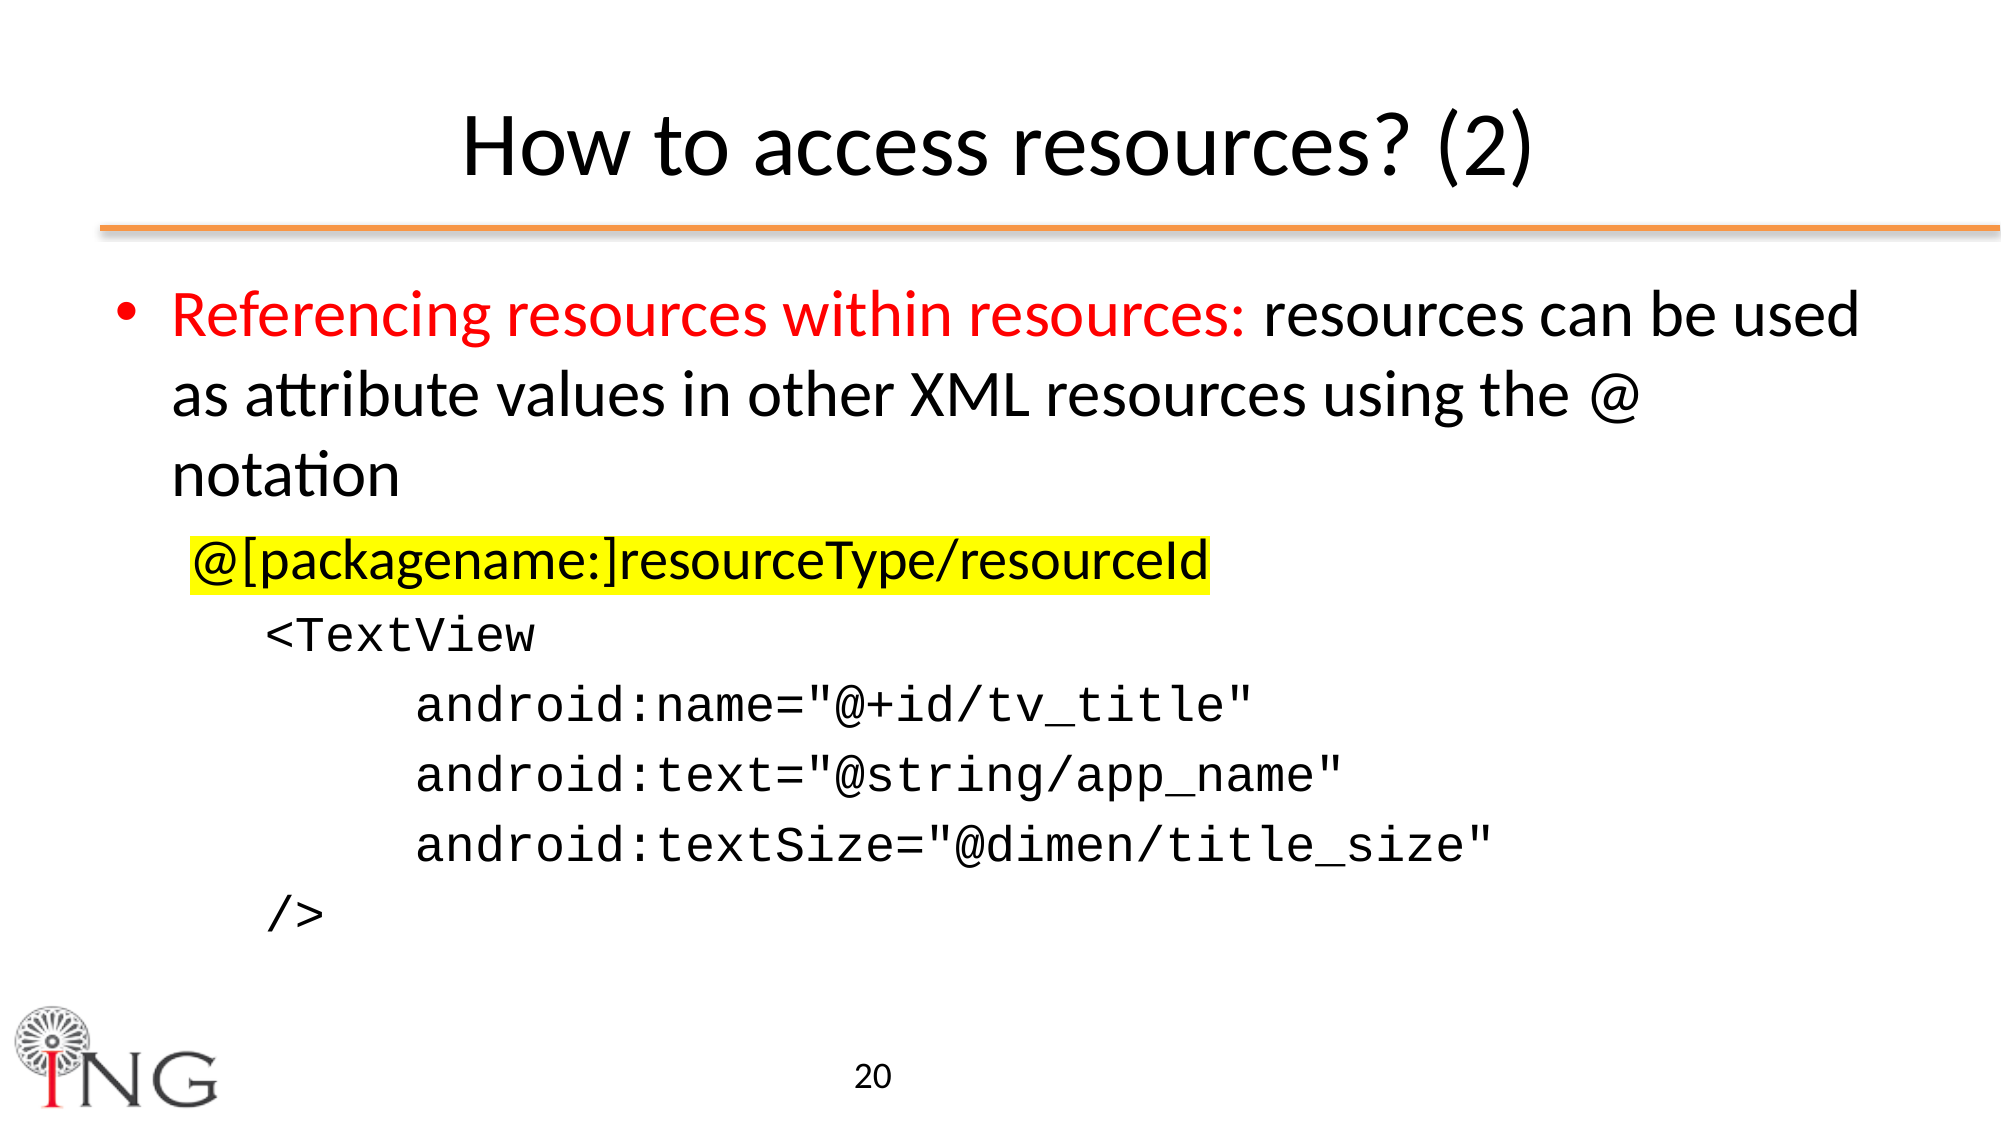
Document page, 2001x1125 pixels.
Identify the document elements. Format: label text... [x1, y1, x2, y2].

picture [0, 987, 244, 1125]
title How to access resources? (2) [99, 45, 1900, 233]
slide_number 20 [839, 1043, 1900, 1104]
list Referencing resources within resources: resources can be used as attribute values in other XML resources using the @ notation @[packagename:]resourceType/resourceId <TextView android:name="@+id/tv_title" android:text="@string/app_name" android:textSize="@dimen/title_size" /> [99, 262, 1900, 1005]
